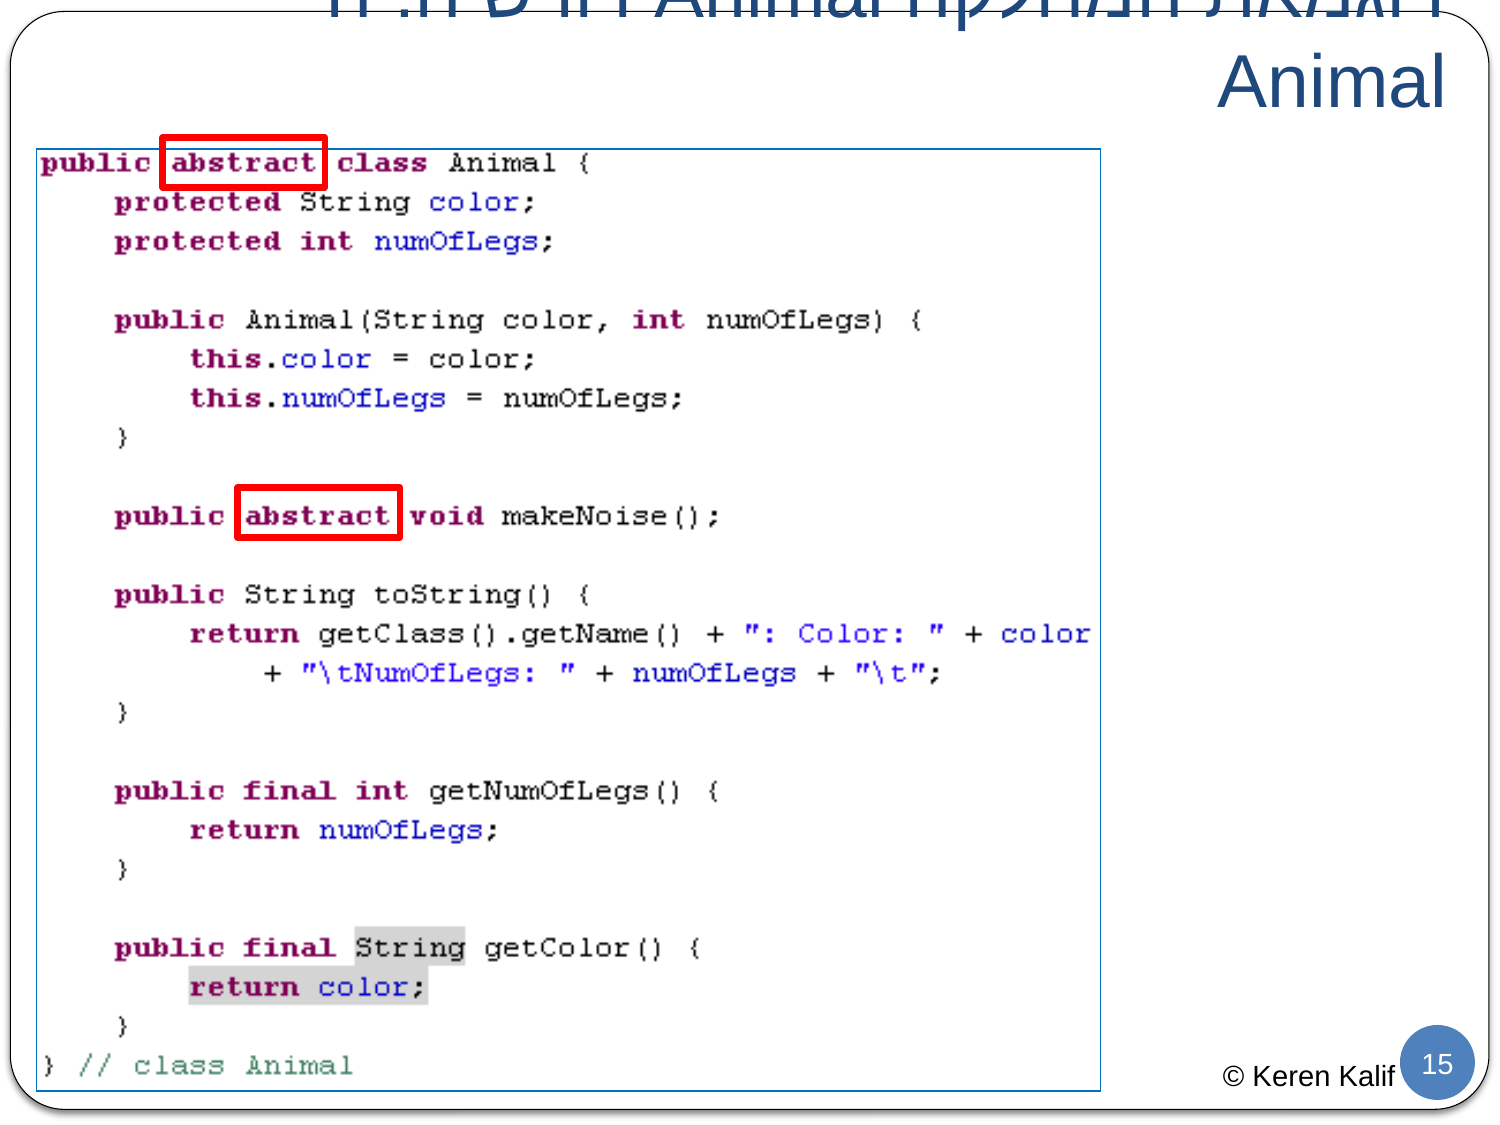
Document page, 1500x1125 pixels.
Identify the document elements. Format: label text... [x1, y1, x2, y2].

text_box [161, 136, 326, 148]
slide_number 15 [1399, 1024, 1475, 1100]
title דוגמאת המחלקה Animal ויורשיה: ה- Animal [37, 0, 1463, 138]
picture [37, 149, 1101, 1091]
